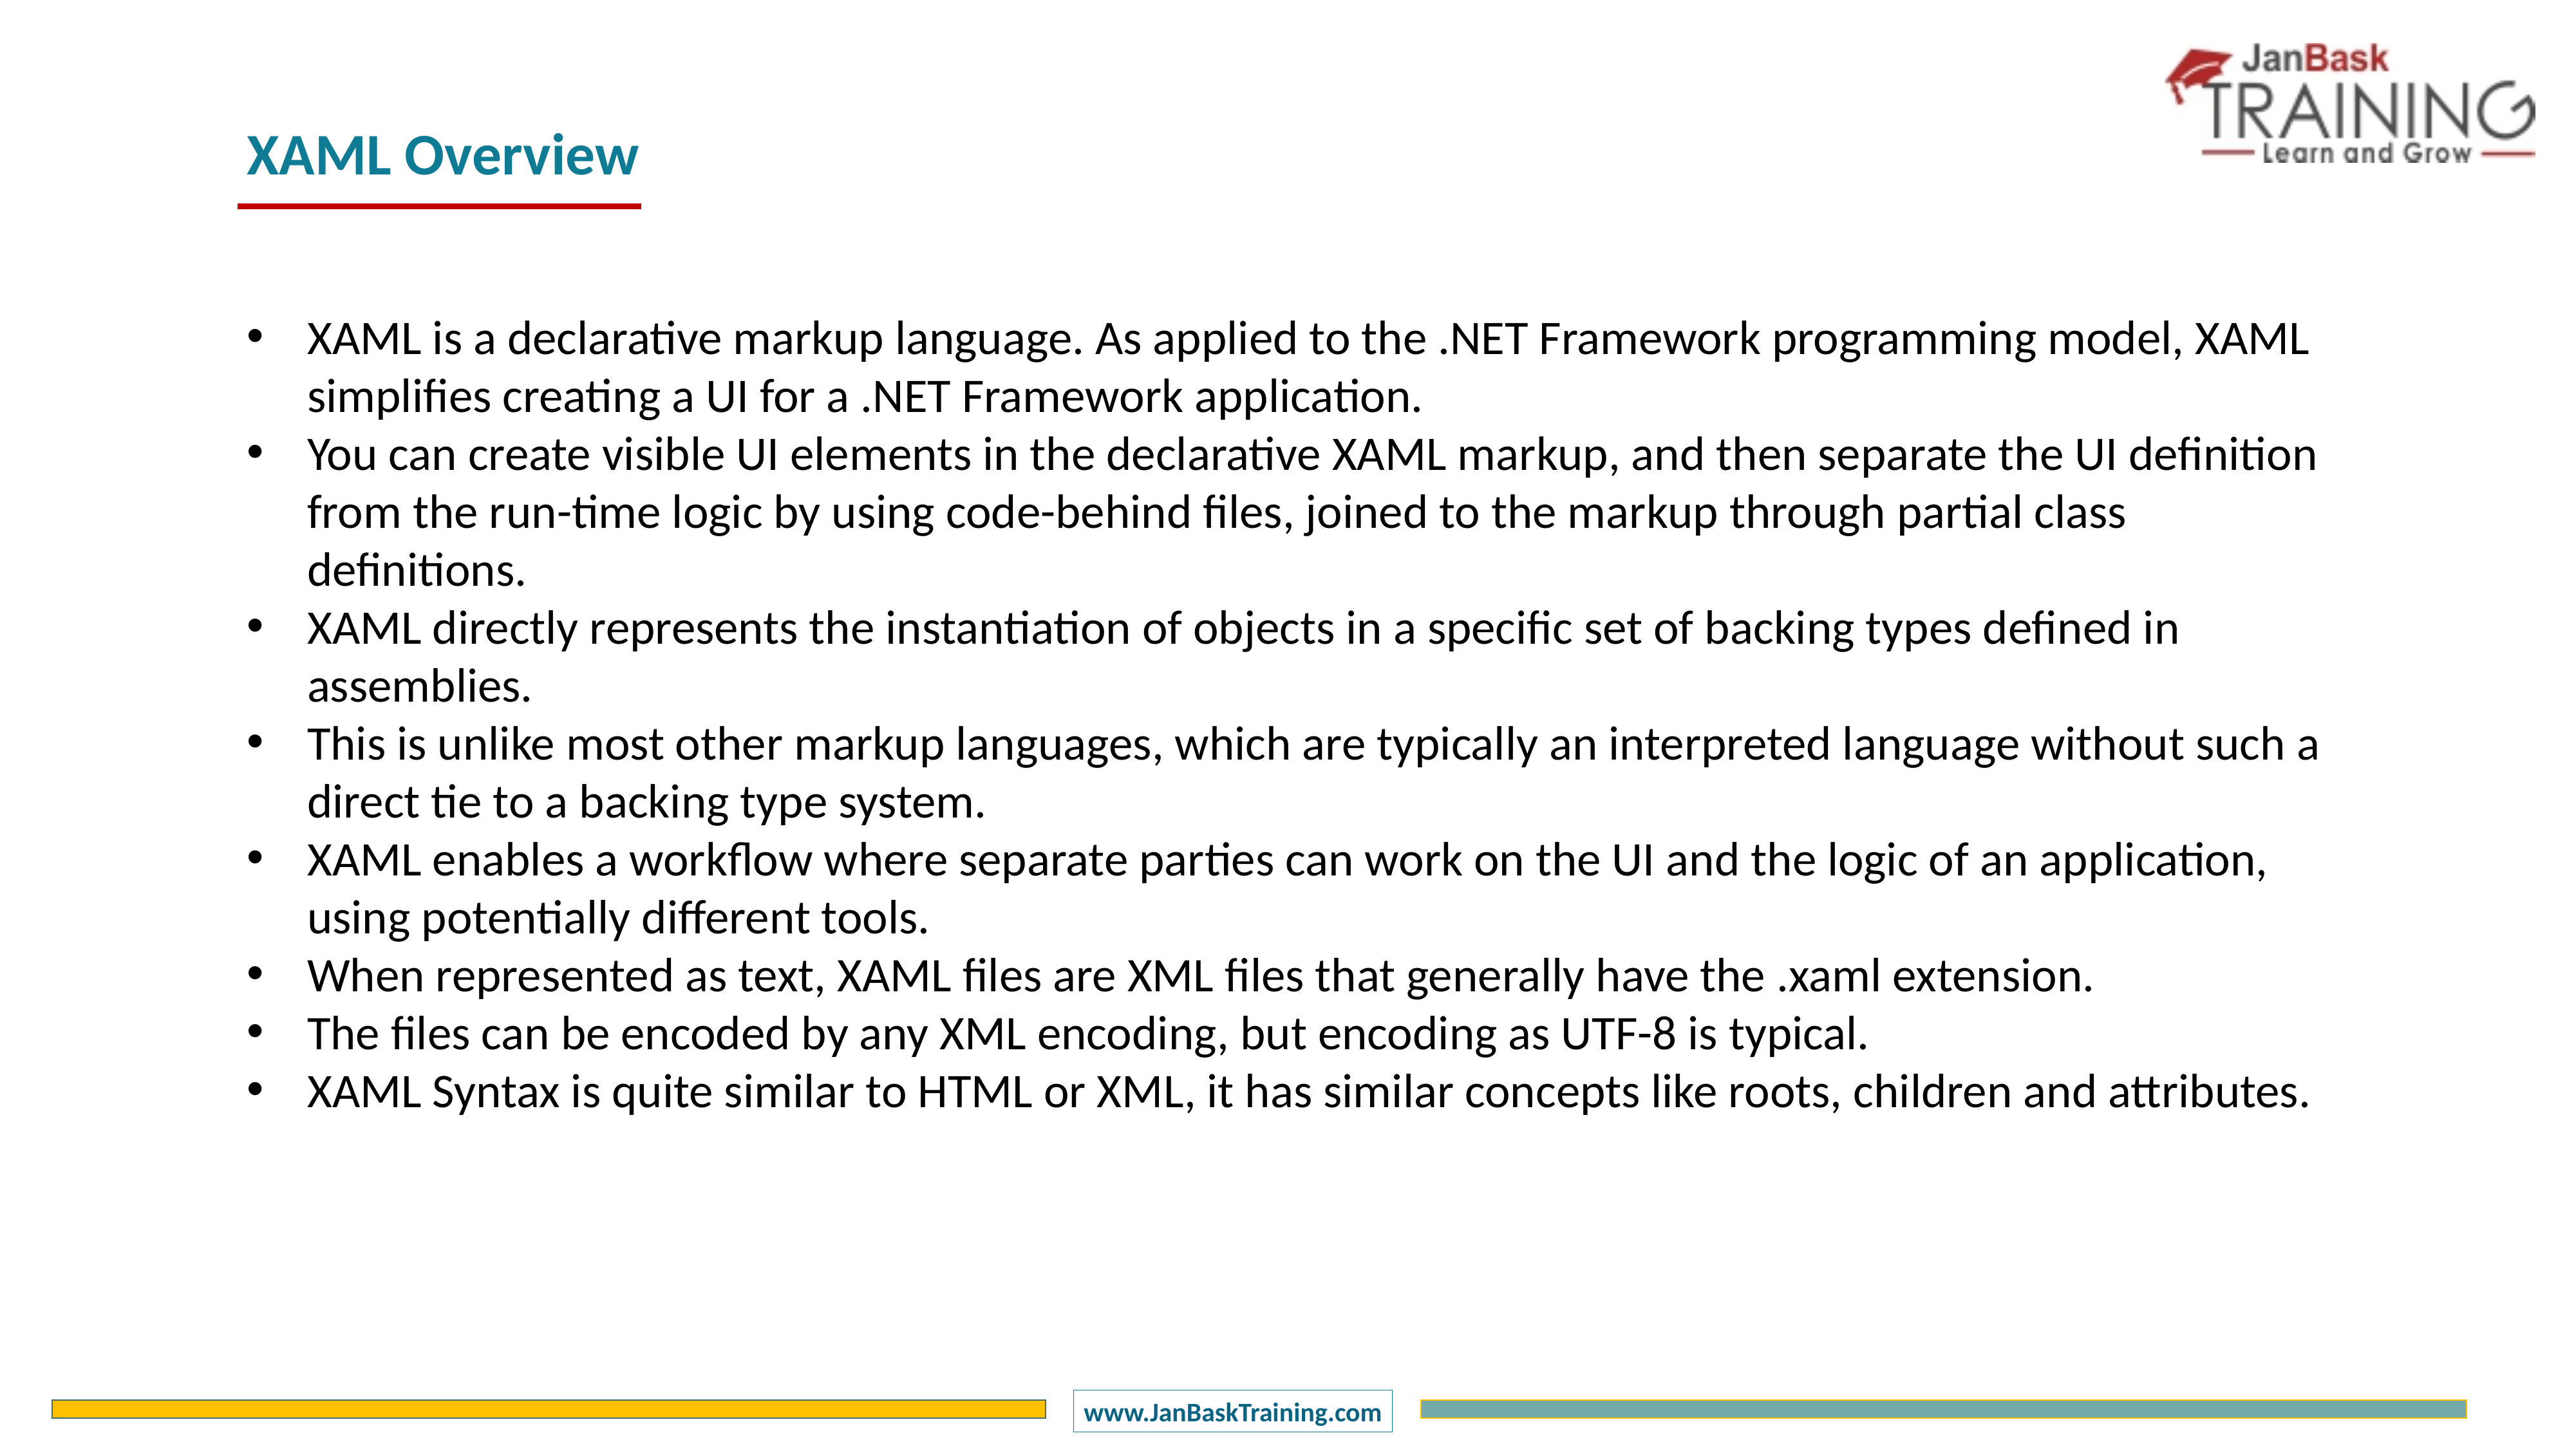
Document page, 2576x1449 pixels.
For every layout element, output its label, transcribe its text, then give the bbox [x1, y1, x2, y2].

text_box XAML is a declarative markup language. As applied to the .NET Framework programming model, XAML simplifies creating a UI for a .NET Framework application. You can create visible UI elements in the declarative XAML markup, and then separate the UI definition from the run-time logic by using code-behind files, joined to the markup through partial class definitions. XAML directly represents the instantiation of objects in a specific set of backing types defined in assemblies. This is unlike most other markup languages, which are typically an interpreted language without such a direct tie to a backing type system. XAML enables a workflow where separate parties can work on the UI and the logic of an application, using potentially different tools. When represented as text, XAML files are XML files that generally have the .xaml extension. The files can be encoded by any XML encoding, but encoding as UTF-8 is typical. XAML Syntax is quite similar to HTML or XML, it has similar concepts like roots, children and attributes. [237, 301, 2348, 1123]
text_box XAML Overview [237, 111, 2044, 301]
picture [2165, 43, 2535, 163]
